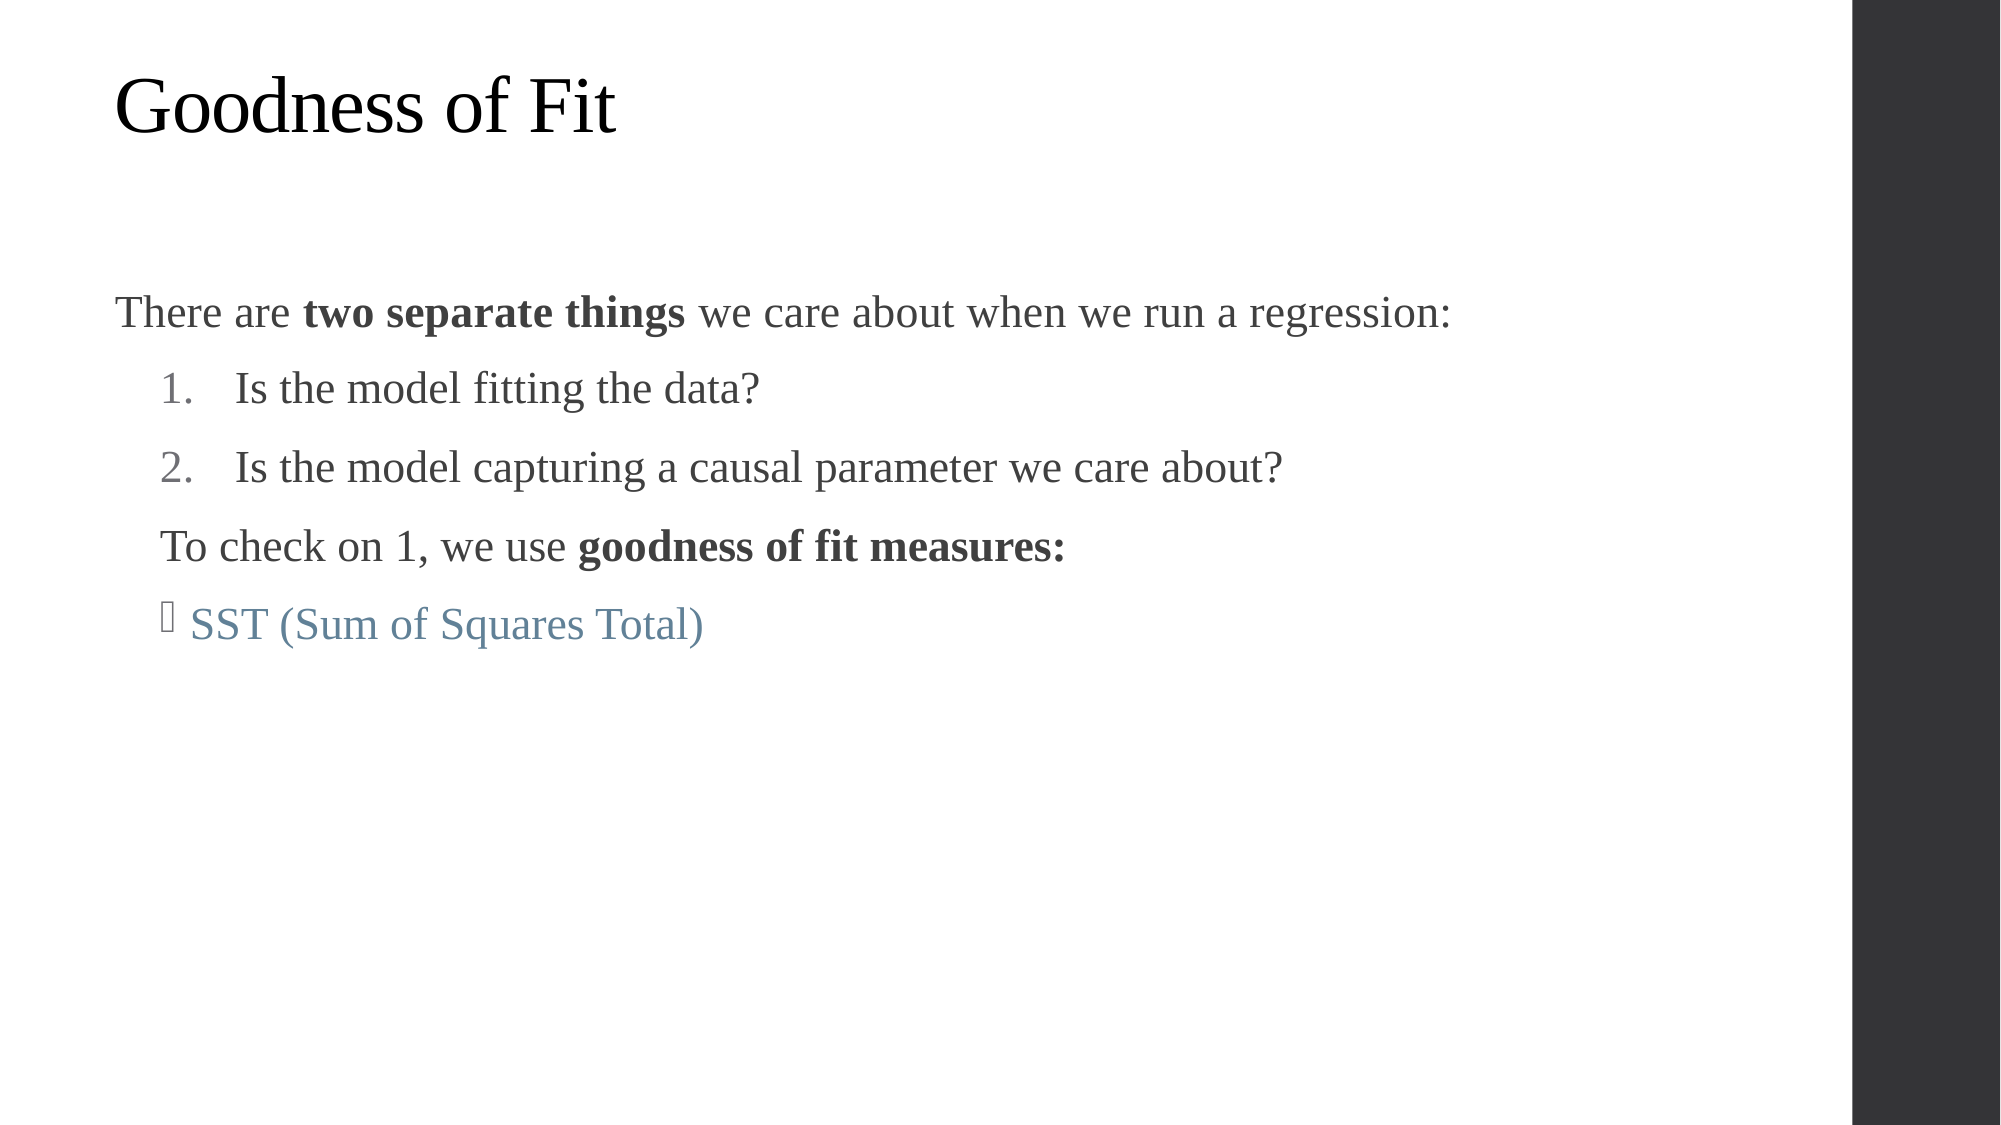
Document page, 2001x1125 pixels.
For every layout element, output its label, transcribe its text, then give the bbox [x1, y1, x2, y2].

title Goodness of Fit [99, 55, 1575, 158]
